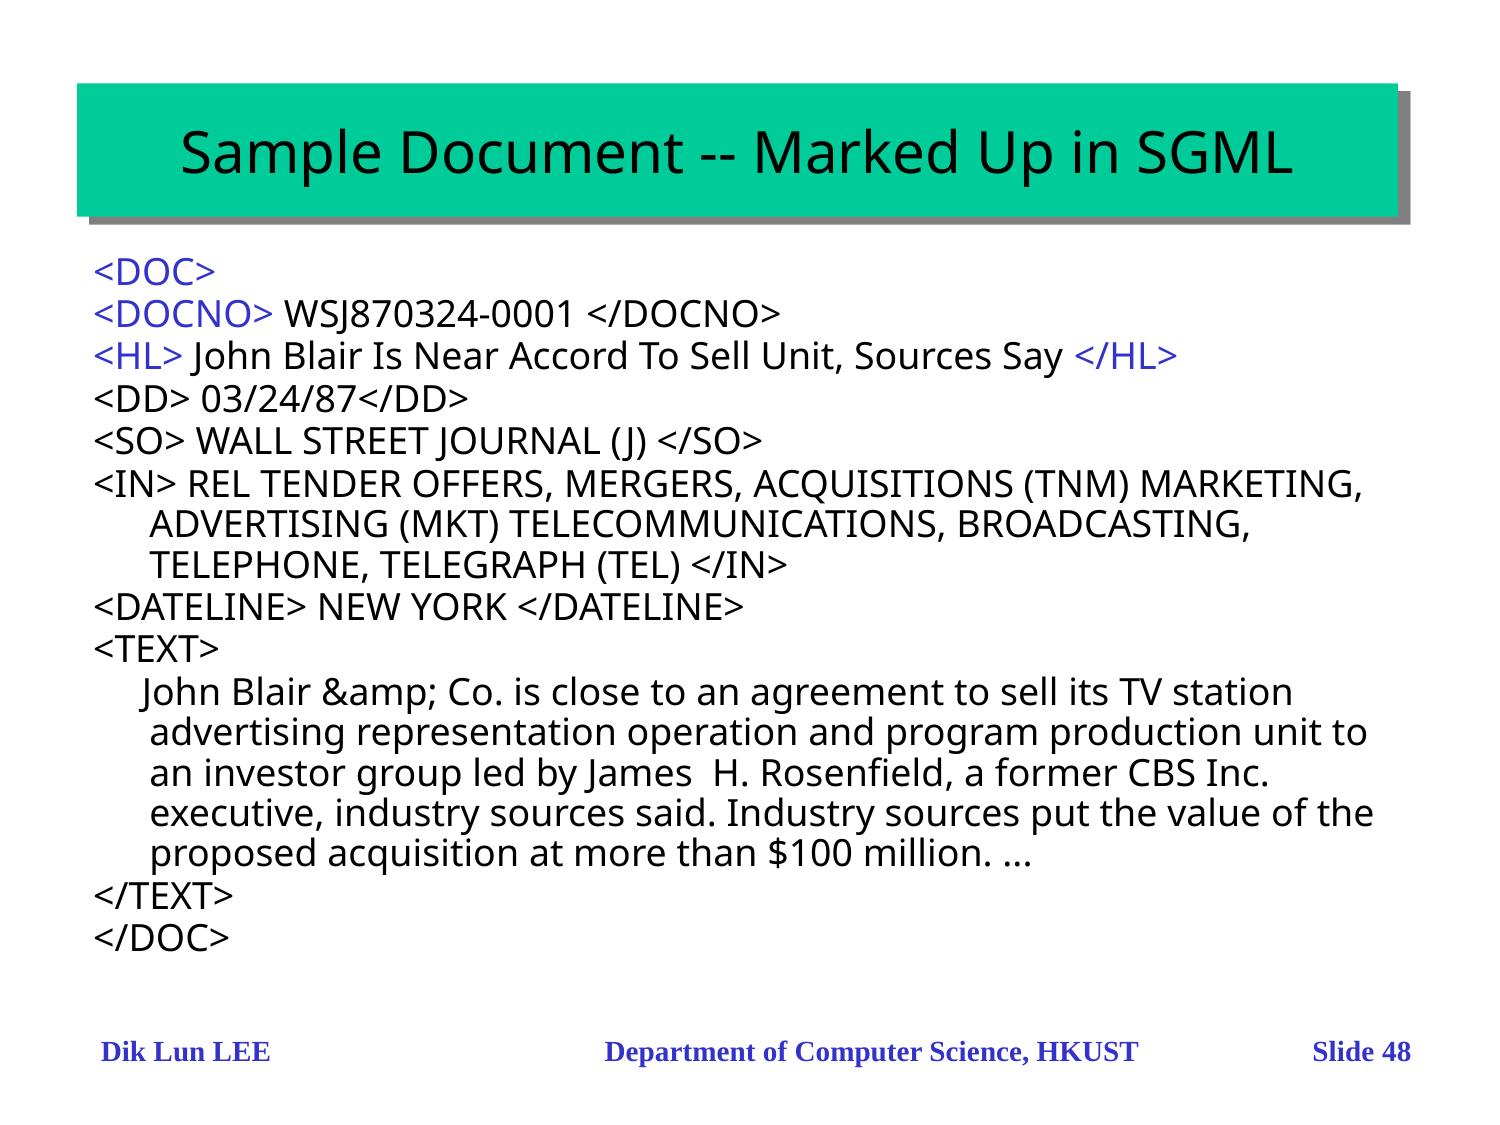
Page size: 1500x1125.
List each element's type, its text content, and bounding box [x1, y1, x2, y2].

title Sample Document -- Marked Up in SGML [77, 83, 1398, 217]
footer Dik Lun LEE Department of Computer Science, HKUST Slide 48 [74, 1024, 1438, 1101]
list <DOC> <DOCNO> WSJ870324-0001 </DOCNO> <HL> John Blair Is Near Accord To Sell Unit, Sources Say </HL> <DD> 03/24/87</DD> <SO> WALL STREET JOURNAL (J) </SO> <IN> REL TENDER OFFERS, MERGERS, ACQUISITIONS (TNM) MARKETING, ADVERTISING (MKT) TELECOMMUNICATIONS, BROADCASTING, TELEPHONE, TELEGRAPH (TEL) </IN> <DATELINE> NEW YORK </DATELINE> <TEXT> John Blair &amp; Co. is close to an agreement to sell its TV station advertising representation operation and program production unit to an investor group led by James H. Rosenfield, a former CBS Inc. executive, industry sources said. Industry sources put the value of the proposed acquisition at more than $100 million. ... </TEXT> </DOC> [78, 245, 1432, 1015]
